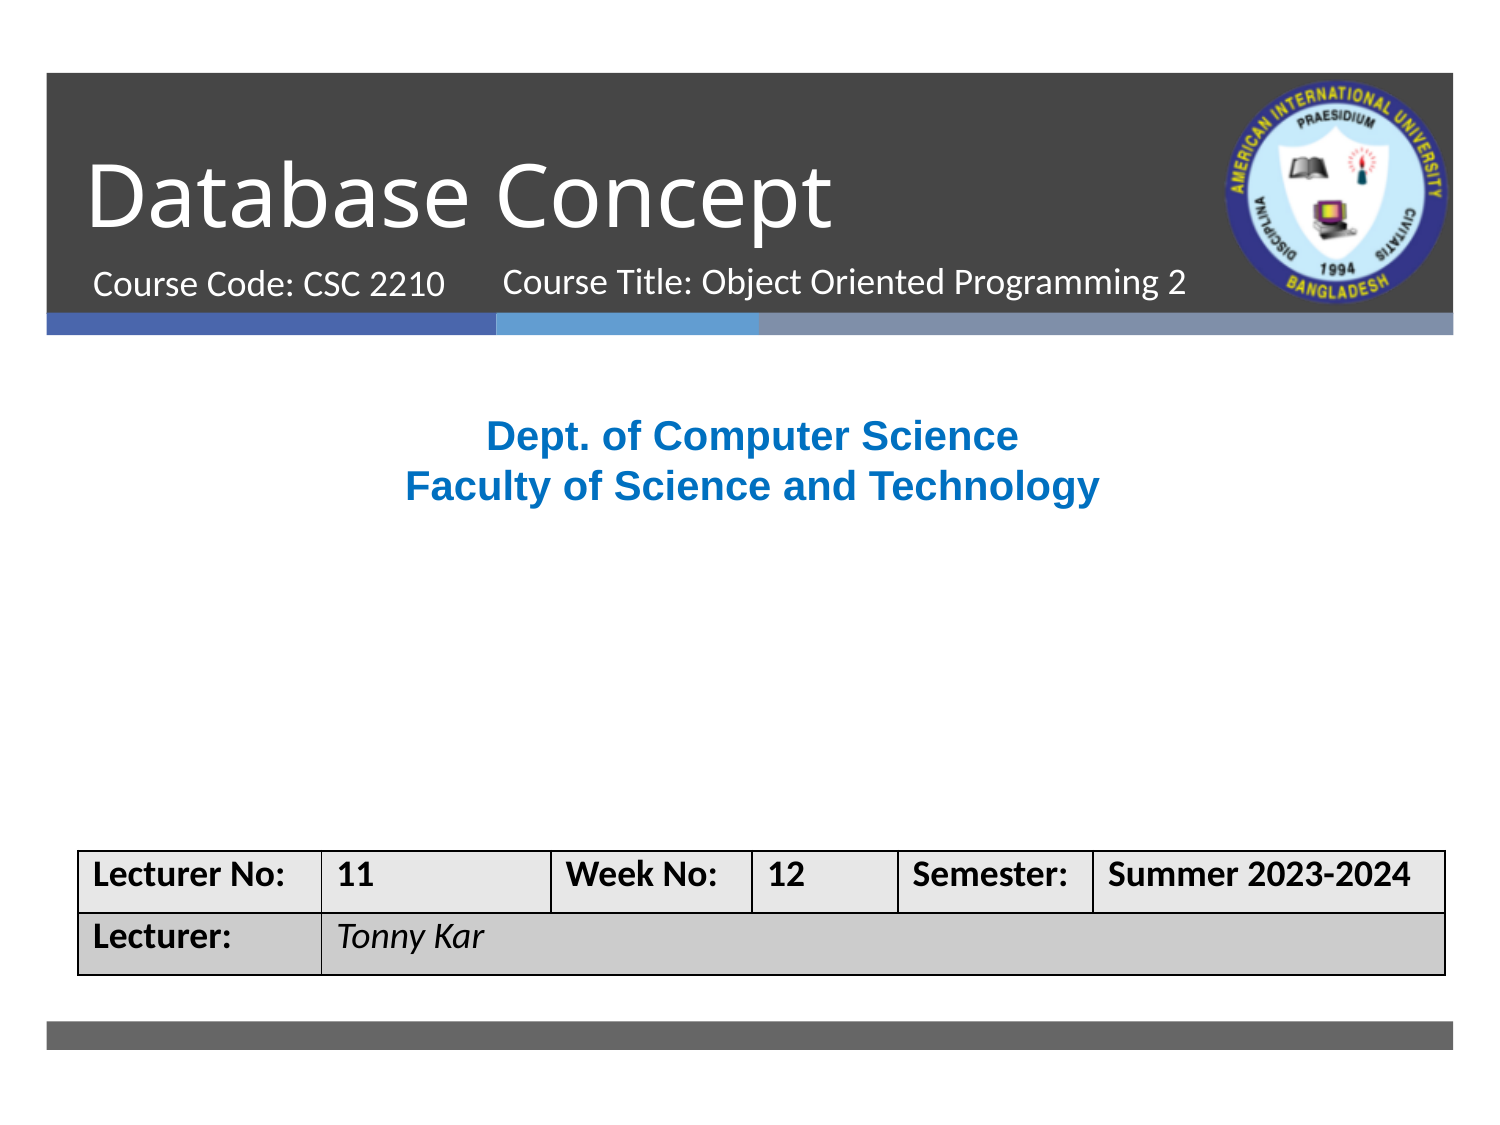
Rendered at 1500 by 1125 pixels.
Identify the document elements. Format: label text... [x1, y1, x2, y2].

table_header Semester: [899, 852, 1092, 912]
table_header Summer 2023-2024 [1094, 852, 1444, 912]
table_cell Tonny Kar [322, 914, 1444, 974]
text_box Course Title: Object Oriented Programming 2 [487, 249, 1255, 329]
table_header Lecturer No: [79, 852, 321, 912]
picture [1255, 75, 1454, 310]
text_box Dept. of Computer Science Faculty of Science and Technology [12, 401, 1493, 517]
table_cell Lecturer: [79, 914, 321, 974]
subtitle Course Code: CSC 2210 [78, 251, 536, 331]
table_header 12 [753, 852, 897, 912]
table_header Week No: [552, 852, 751, 912]
title Database Concept [69, 73, 1351, 253]
table_header 11 [322, 852, 550, 912]
